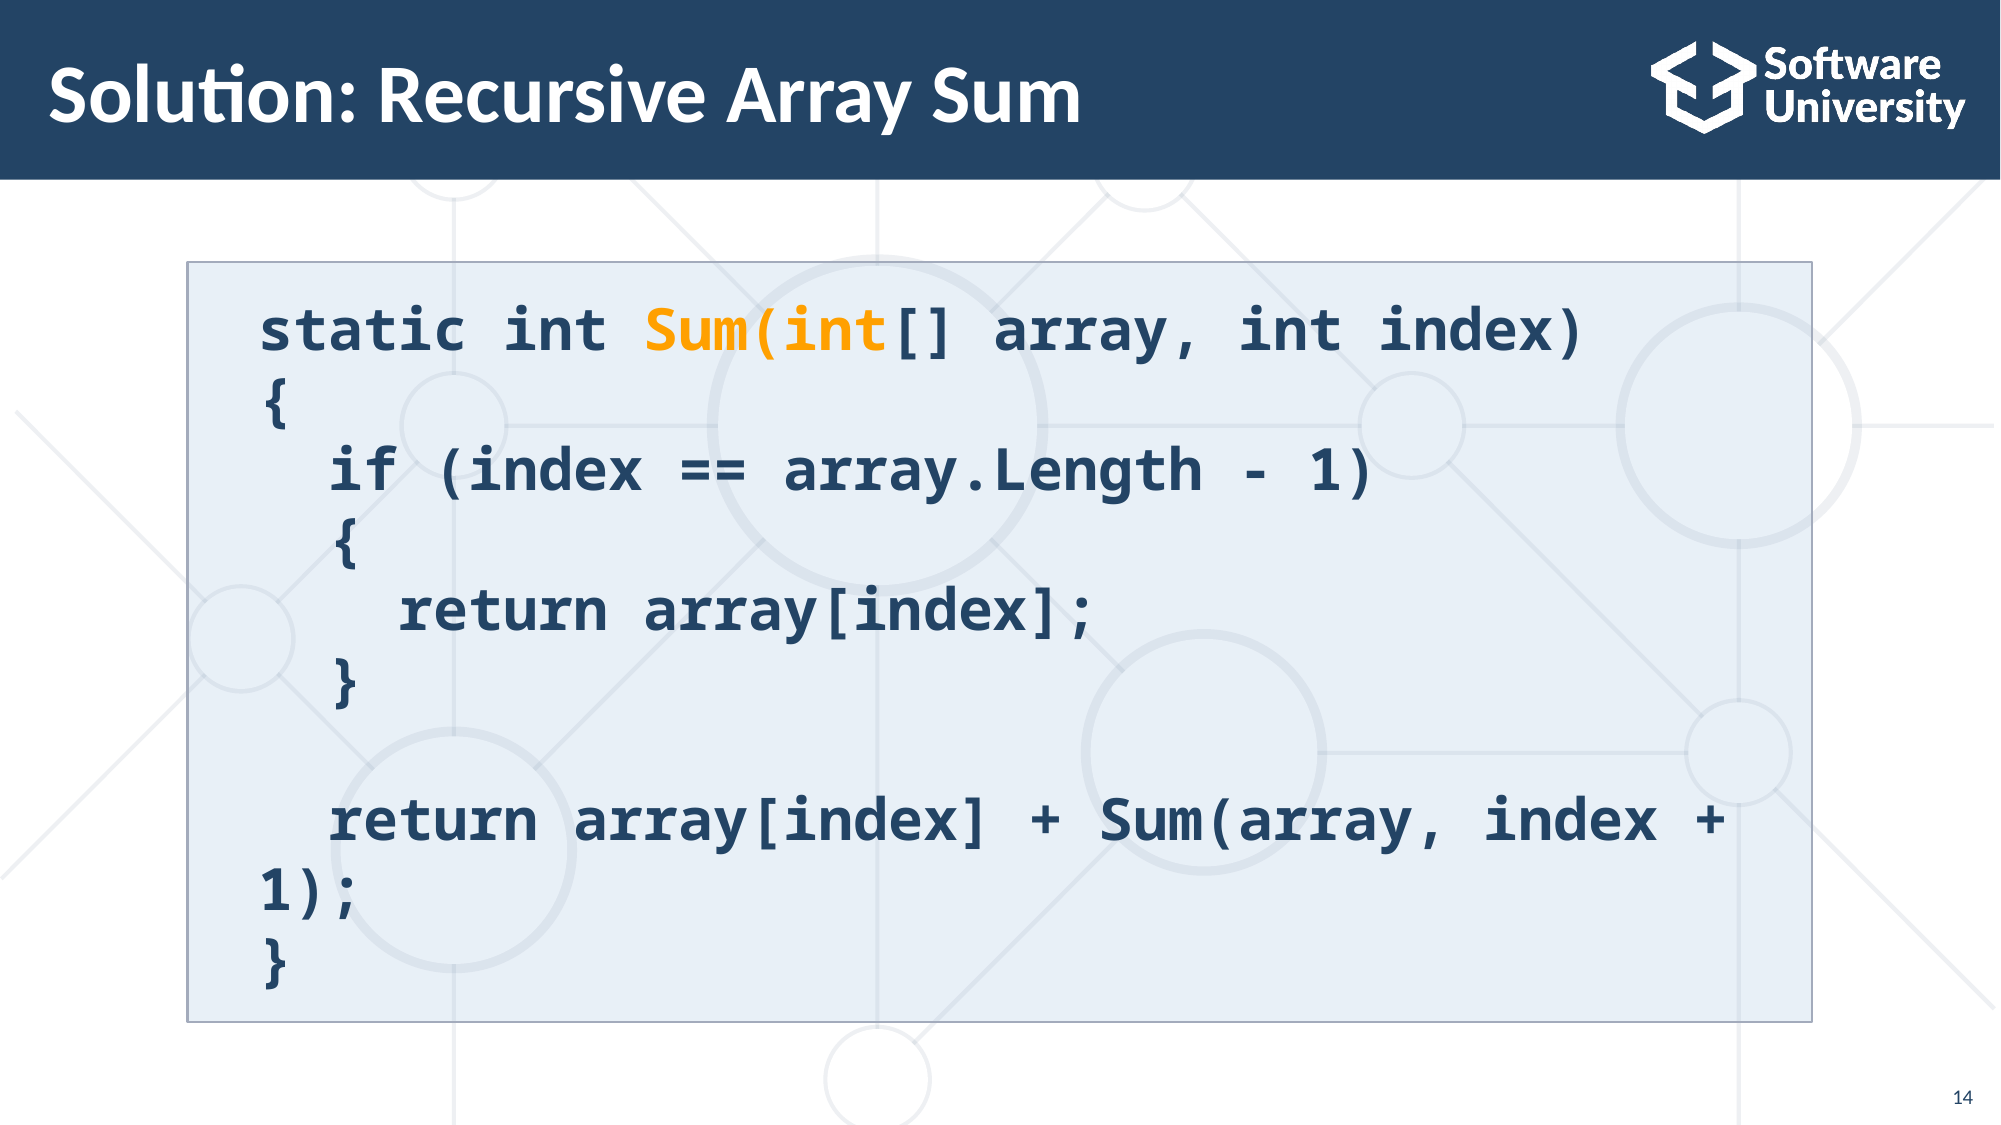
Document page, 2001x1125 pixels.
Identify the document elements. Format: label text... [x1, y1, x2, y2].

text_box static int Sum(int[] array, int index) { if (index == array.Length - 1) { return array[index]; } return array[index] + Sum(array, index + 1); } [187, 262, 1813, 1023]
picture [1651, 41, 1966, 134]
title Solution: Recursive Array Sum [31, 16, 1625, 162]
slide_number ‹#› [1927, 1067, 1989, 1117]
